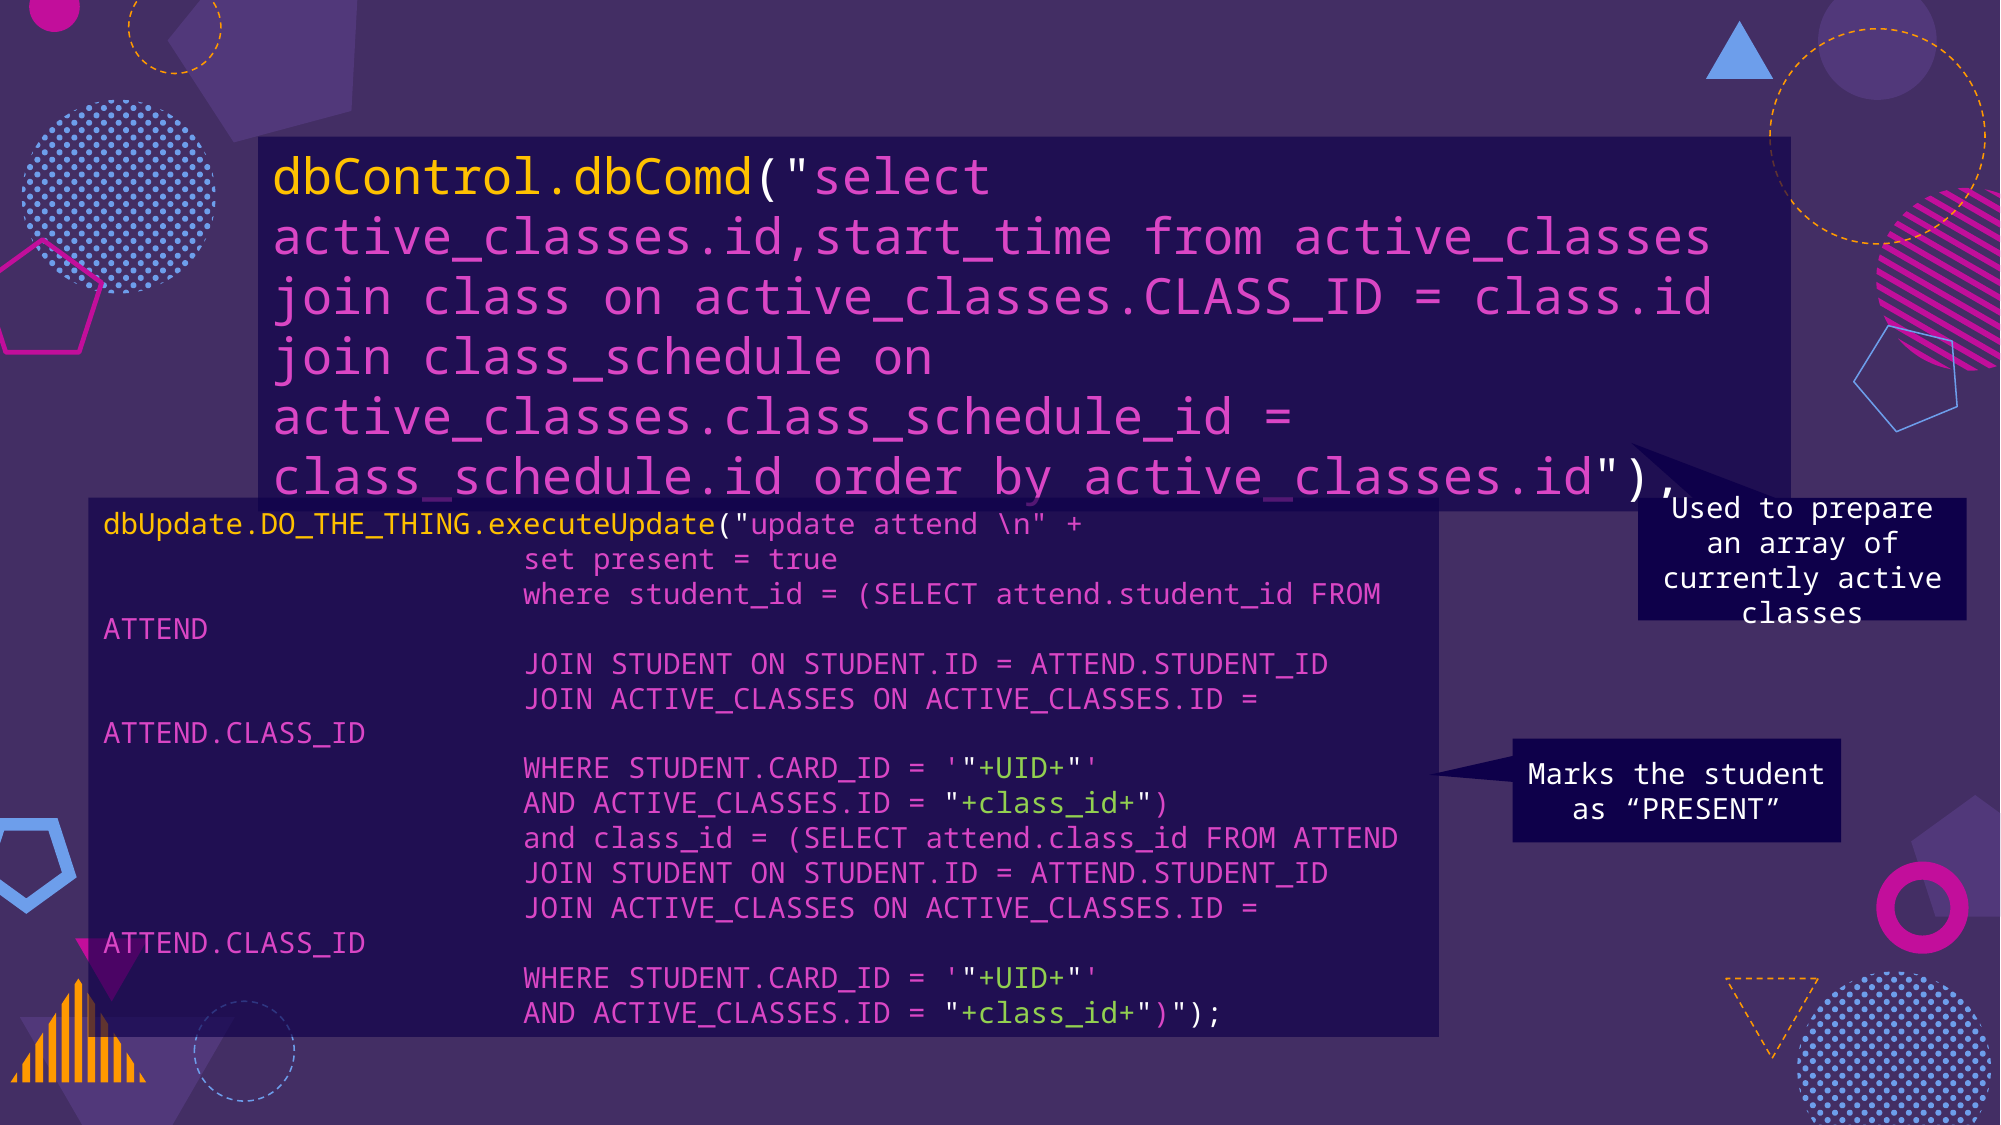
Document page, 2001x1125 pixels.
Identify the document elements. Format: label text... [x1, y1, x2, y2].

text_box Used to prepare an array of currently active classes [1631, 442, 1967, 621]
text_box dbUpdate.DO_THE_THING.executeUpdate("update attend \n" + set present = true where student_id = (SELECT attend.student_id FROM ATTEND JOIN STUDENT ON STUDENT.ID = ATTEND.STUDENT_ID JOIN ACTIVE_CLASSES ON ACTIVE_CLASSES.ID = ATTEND.CLASS_ID WHERE STUDENT.CARD_ID = '"+UID+"' AND ACTIVE_CLASSES.ID = "+class_id+") and class_id = (SELECT attend.class_id FROM ATTEND JOIN STUDENT ON STUDENT.ID = ATTEND.STUDENT_ID JOIN ACTIVE_CLASSES ON ACTIVE_CLASSES.ID = ATTEND.CLASS_ID WHERE STUDENT.CARD_ID = '"+UID+"' AND ACTIVE_CLASSES.ID = "+class_id+")"); [88, 497, 1439, 1037]
text_box dbControl.dbComd("select active_classes.id,start_time from active_classes join class on active_classes.CLASS_ID = class.id join class_schedule on active_classes.class_schedule_id = class_schedule.id order by active_classes.id"); [258, 136, 1791, 512]
text_box Marks the student as “PRESENT” [1429, 738, 1842, 843]
